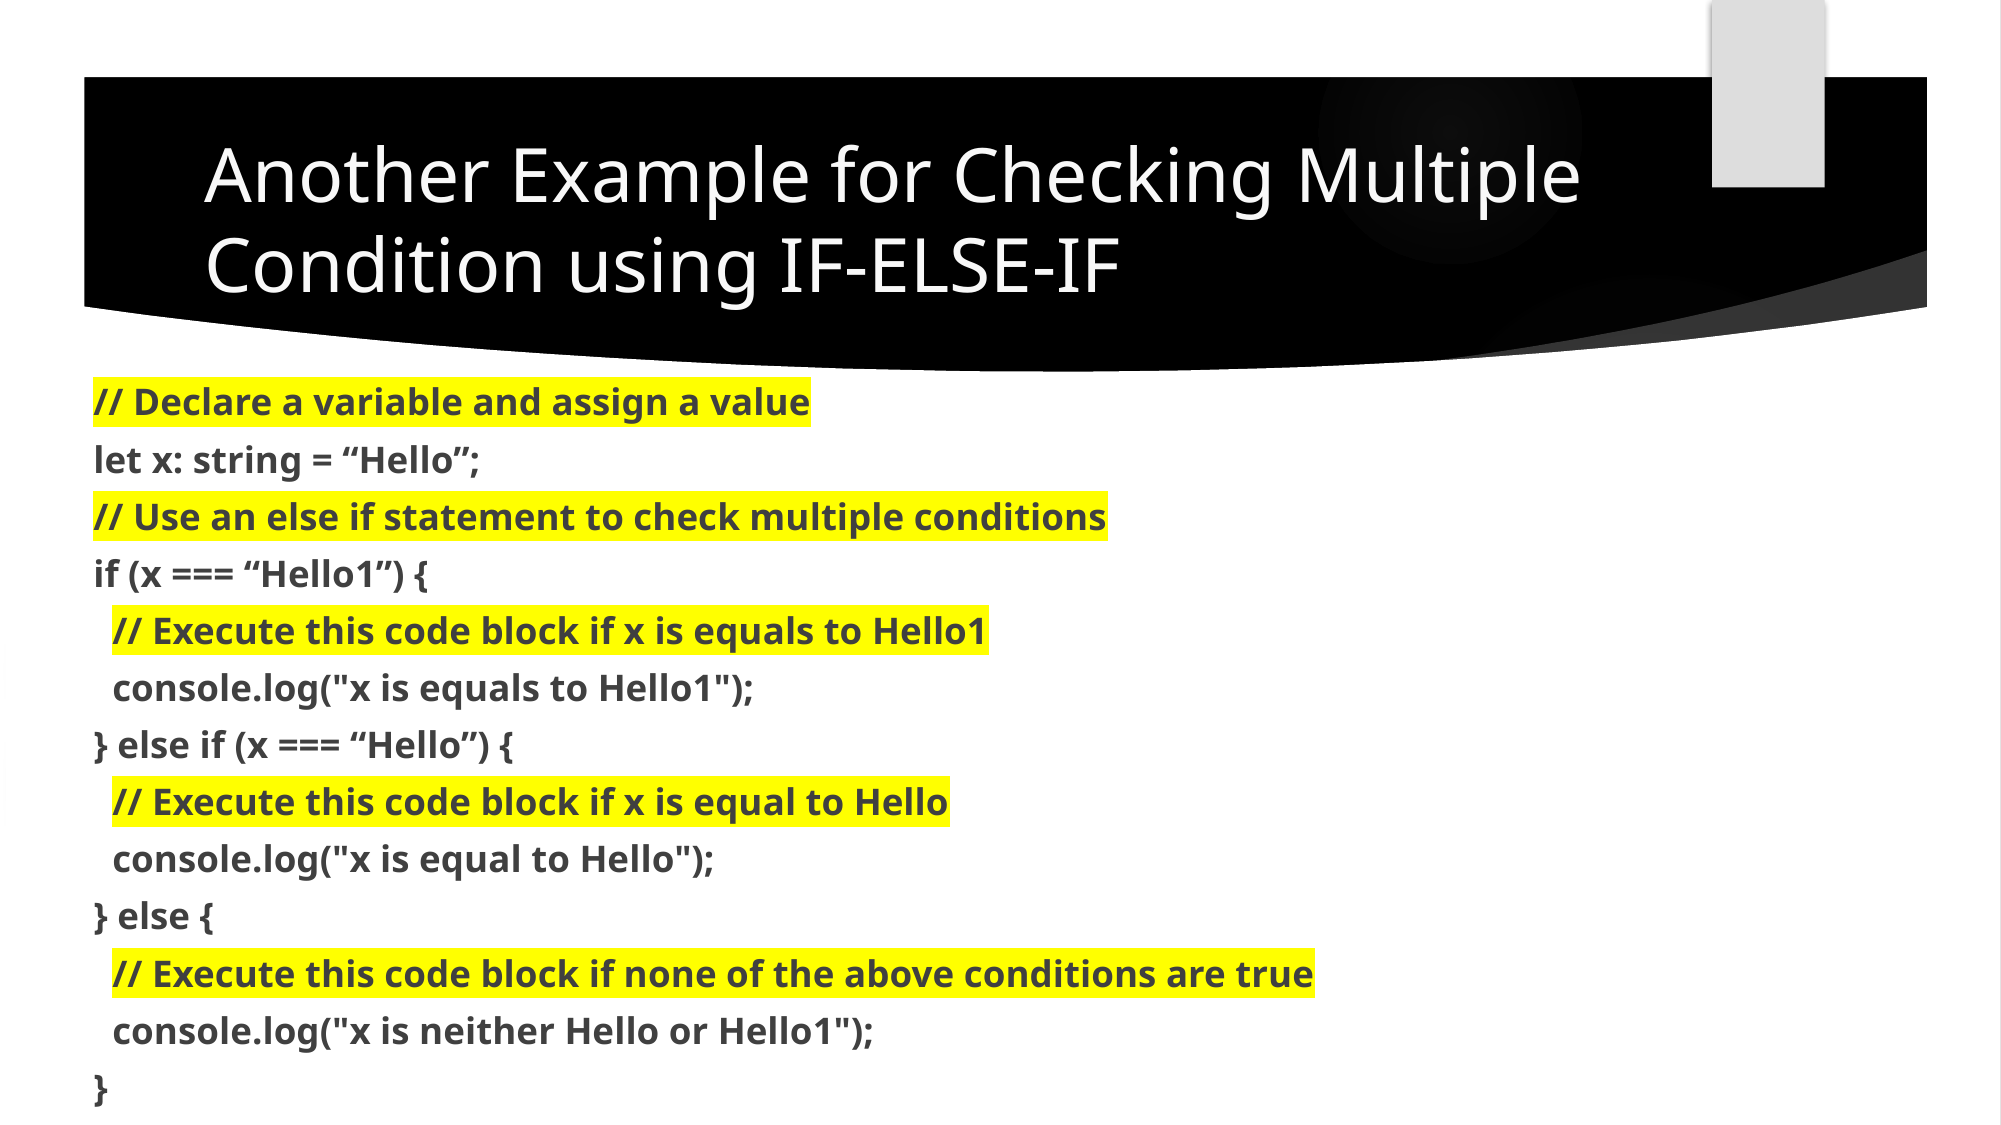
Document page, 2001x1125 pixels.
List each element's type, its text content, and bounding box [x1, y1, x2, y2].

title Another Example for Checking Multiple Condition using IF-ELSE-IF [189, 159, 1627, 276]
list // Declare a variable and assign a value let x: string = “Hello”; // Use an else if statement to check multiple conditions if (x === “Hello1”) { // Execute this code block if x is equals to Hello1 console.log("x is equals to Hello1"); } else if (x === “Hello”) { // Execute this code block if x is equal to Hello console.log("x is equal to Hello"); } else { // Execute this code block if none of the above conditions are true console.log("x is neither Hello or Hello1"); } [78, 371, 1910, 1119]
